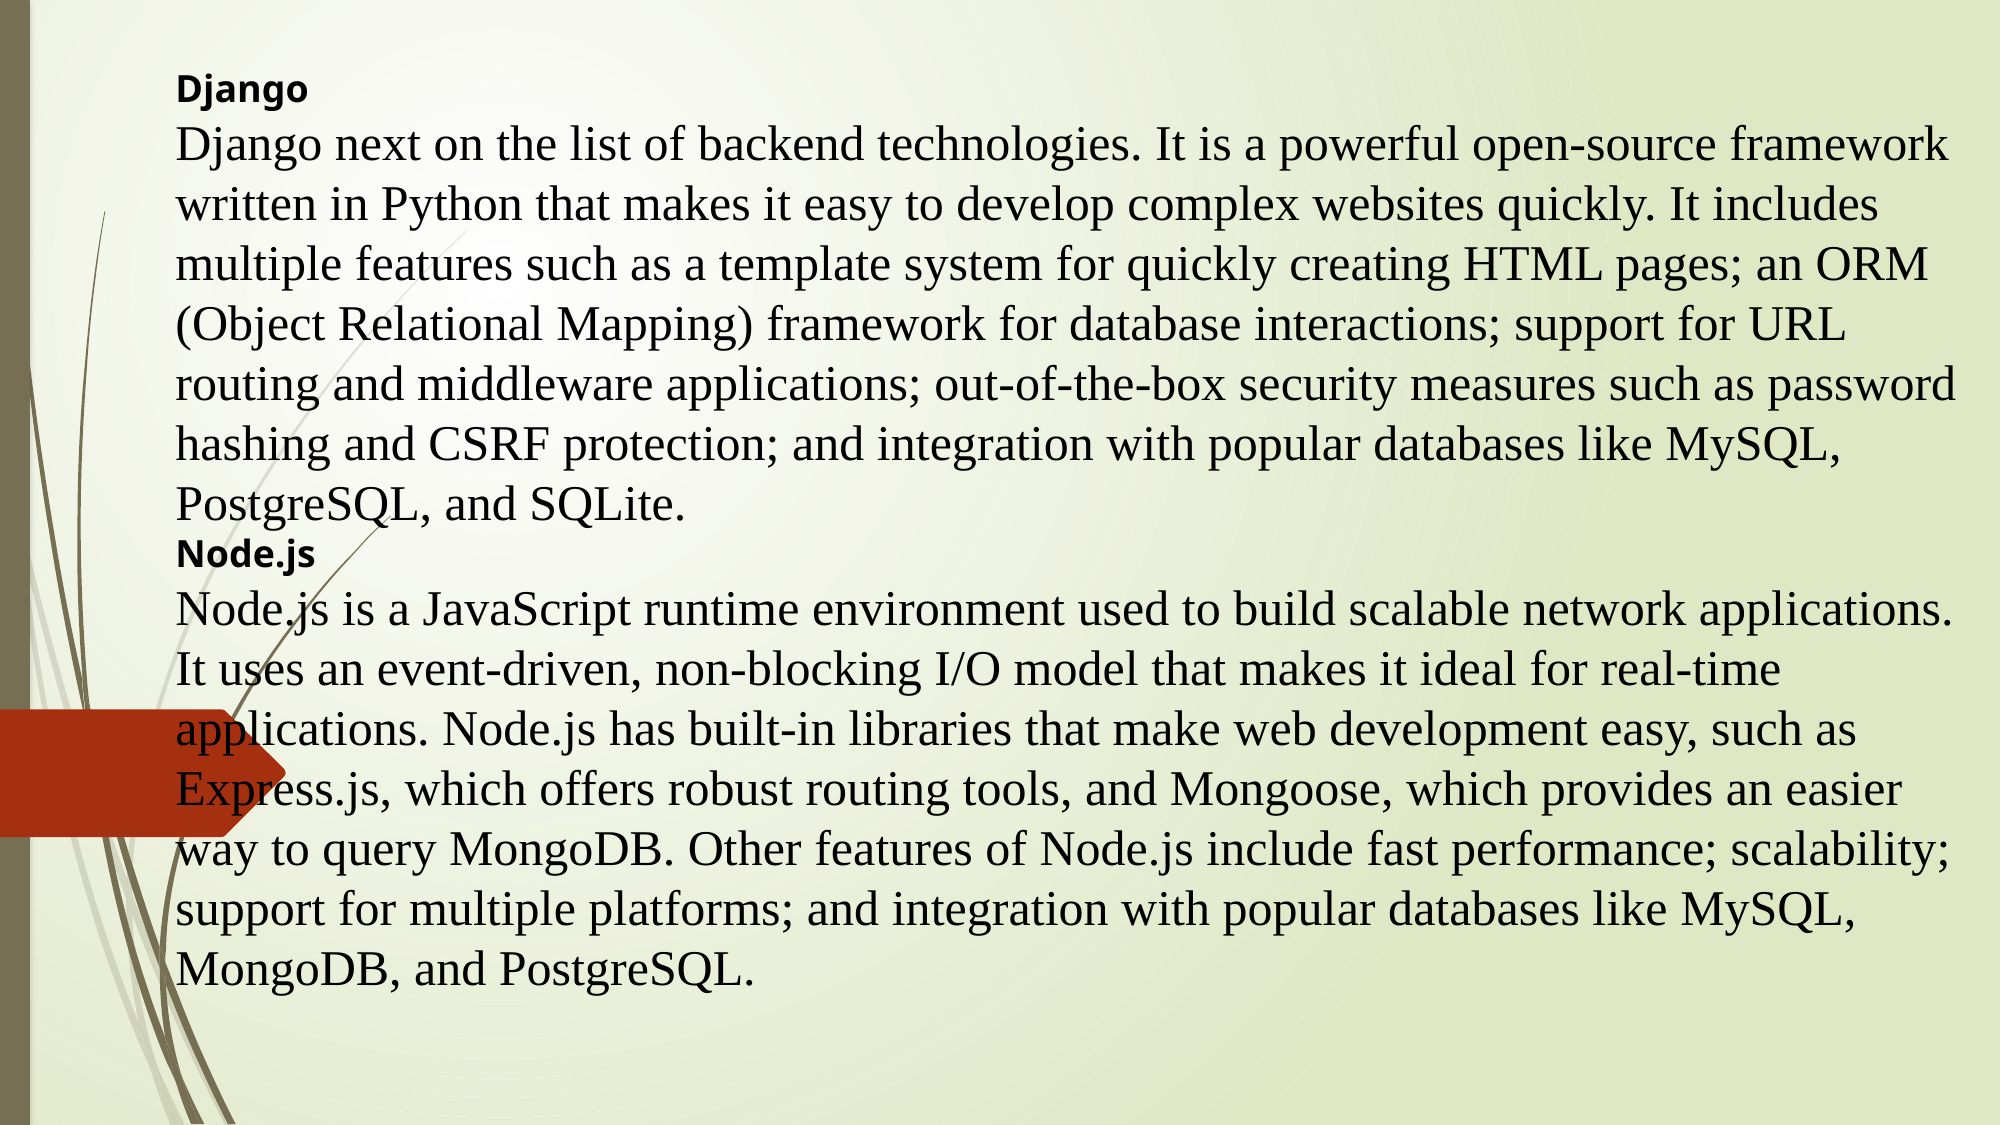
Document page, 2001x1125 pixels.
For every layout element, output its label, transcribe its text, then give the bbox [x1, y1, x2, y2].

text_box Django Django next on the list of backend technologies. It is a powerful open-source framework written in Python that makes it easy to develop complex websites quickly. It includes multiple features such as a template system for quickly creating HTML pages; an ORM (Object Relational Mapping) framework for database interactions; support for URL routing and middleware applications; out-of-the-box security measures such as password hashing and CSRF protection; and integration with popular databases like MySQL, PostgreSQL, and SQLite. Node.js Node.js is a JavaScript runtime environment used to build scalable network applications. It uses an event-driven, non-blocking I/O model that makes it ideal for real-time applications. Node.js has built-in libraries that make web development easy, such as Express.js, which offers robust routing tools, and Mongoose, which provides an easier way to query MongoDB. Other features of Node.js include fast performance; scalability; support for multiple platforms; and integration with popular databases like MySQL, MongoDB, and PostgreSQL. [160, 57, 1974, 1003]
